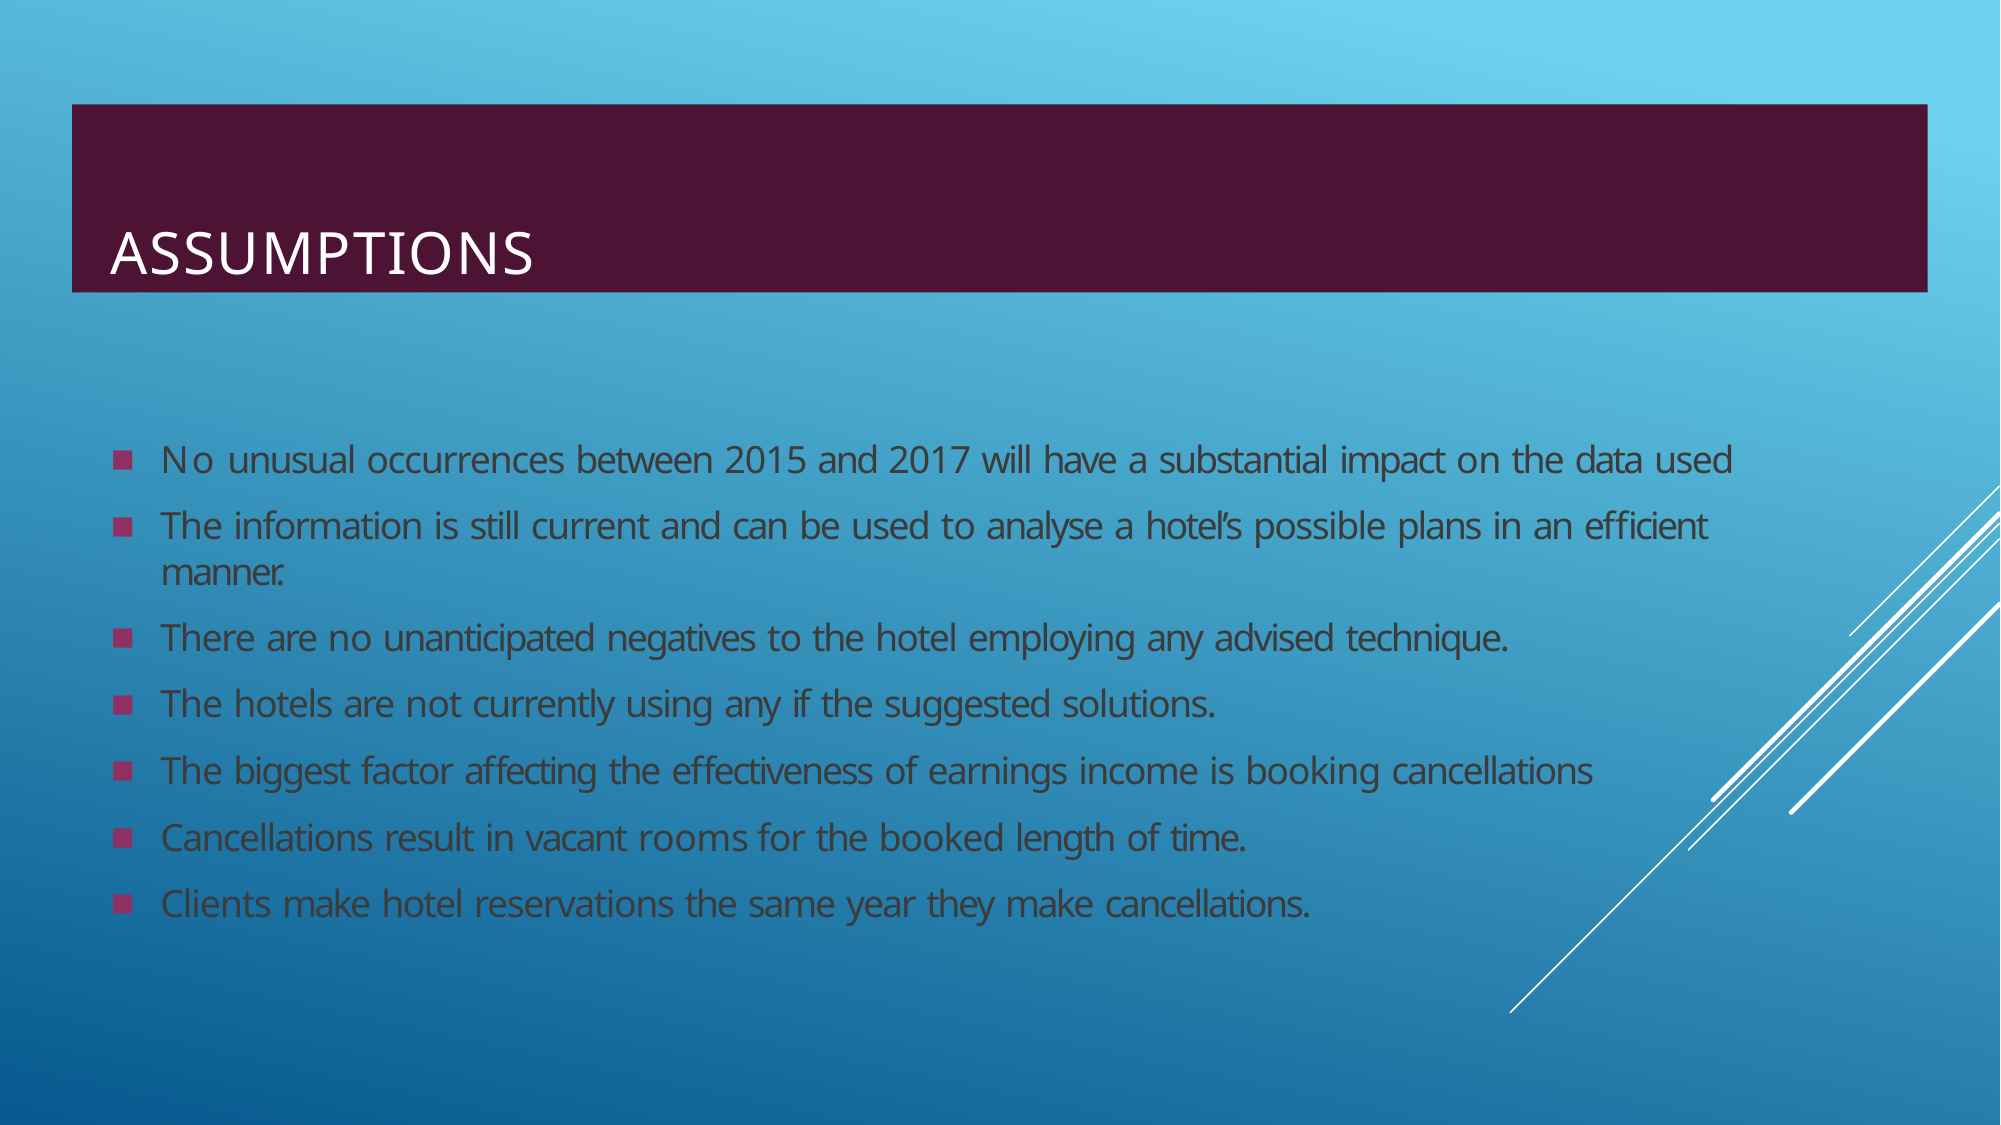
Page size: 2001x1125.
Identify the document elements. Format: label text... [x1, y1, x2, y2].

text_box No unusual occurrences between 2015 and 2017 will have a substantial impact on the data used The information is still current and can be used to analyse a hotel’s possible plans in an efficient manner. There are no unanticipated negatives to the hotel employing any advised technique. The hotels are not currently using any if the suggested solutions. The biggest factor affecting the effectiveness of earnings income is booking cancellations Cancellations result in vacant rooms for the booked length of time. Clients make hotel reservations the same year they make cancellations. [108, 412, 1737, 925]
title ASSUMPTIONS [72, 104, 1928, 293]
